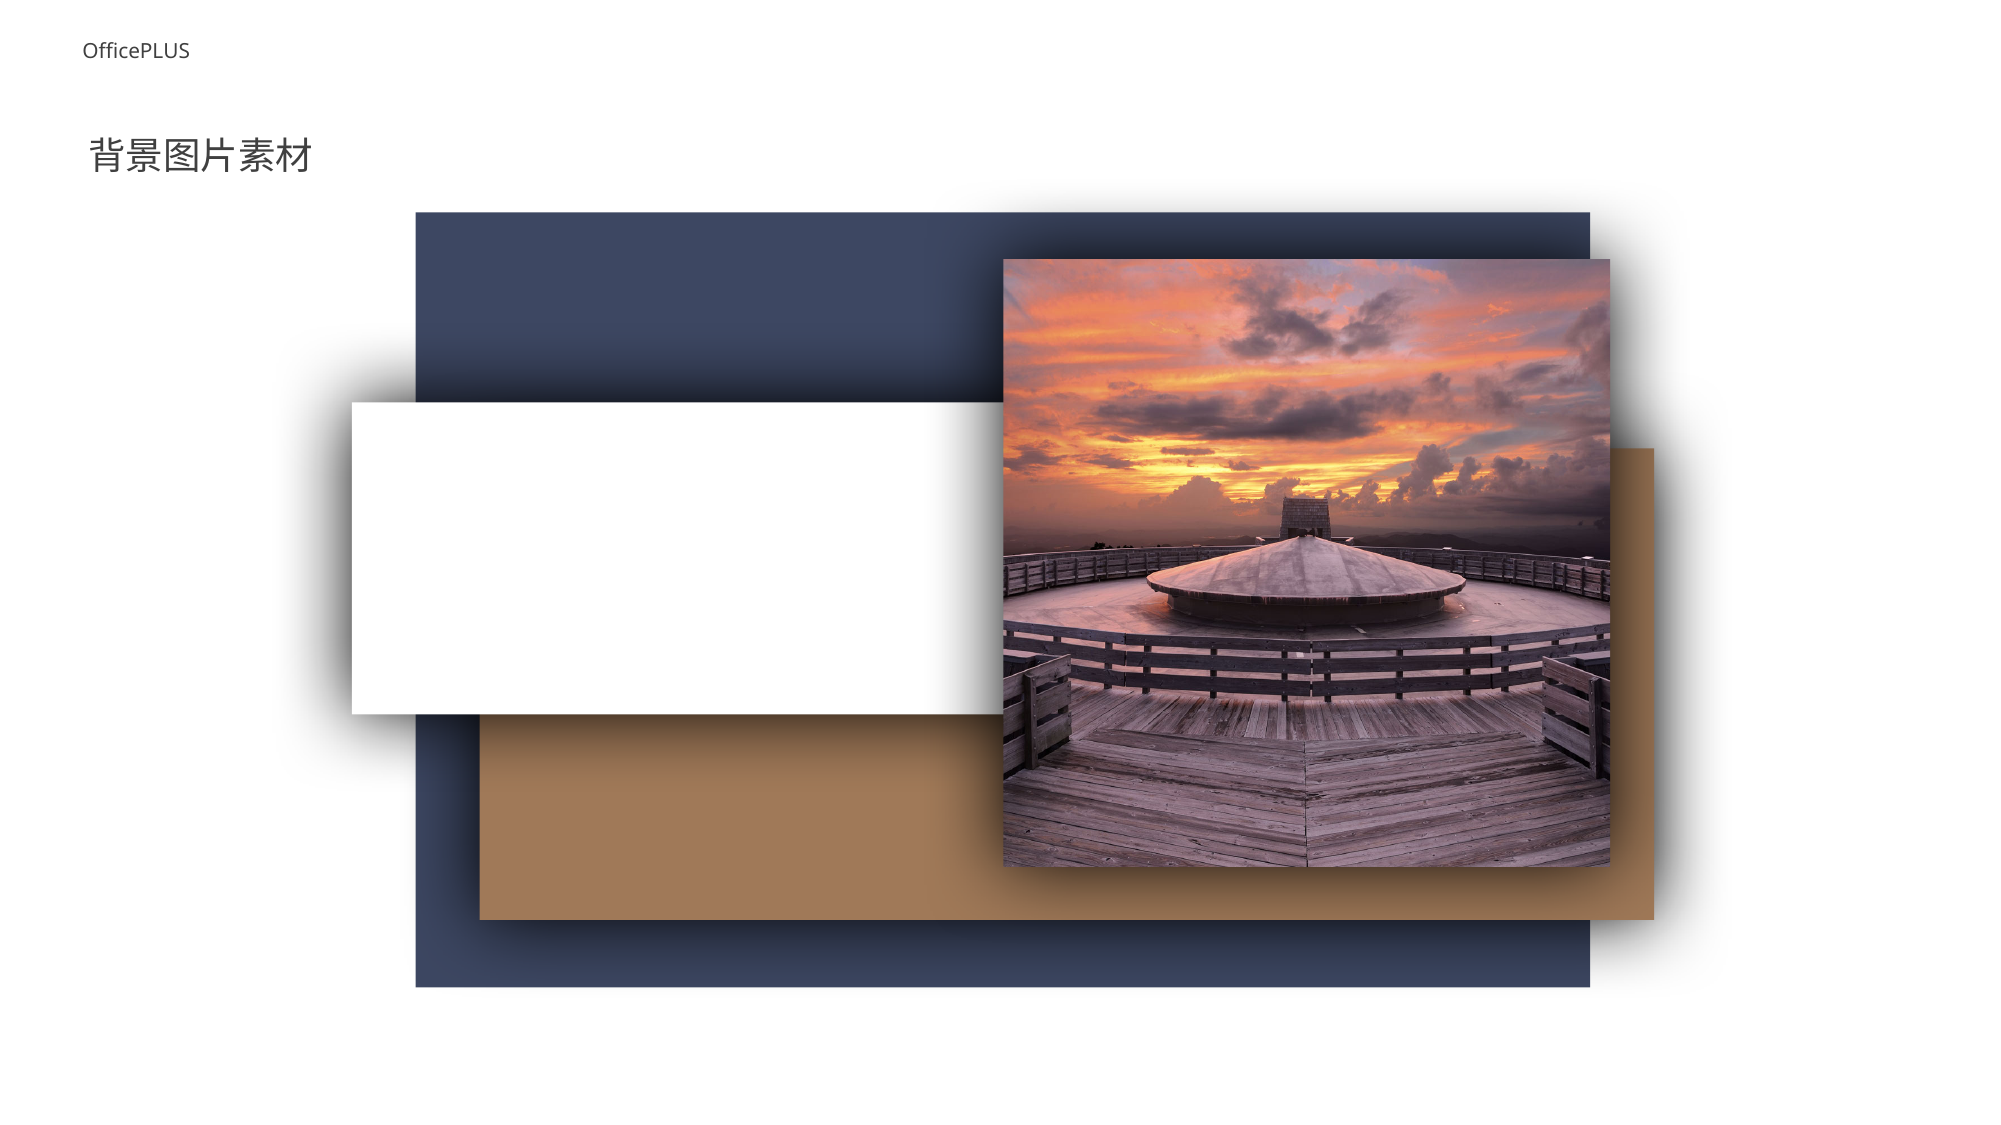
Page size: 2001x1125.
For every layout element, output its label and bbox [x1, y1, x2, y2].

picture [1003, 259, 1611, 867]
